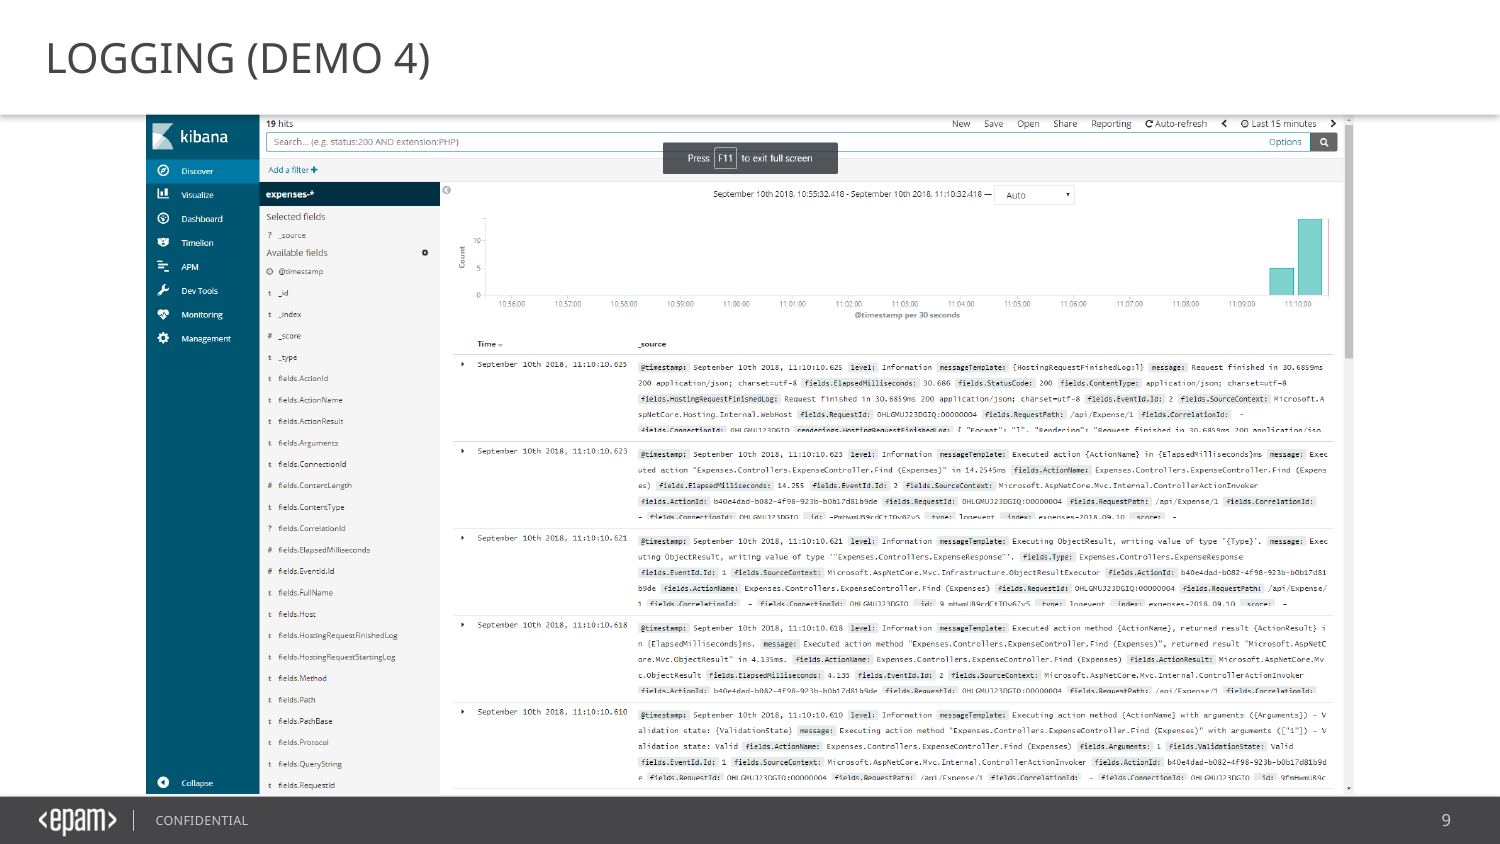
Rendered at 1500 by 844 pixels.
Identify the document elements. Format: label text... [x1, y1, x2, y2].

list LOGGING (DEMO 4) [0, 0, 1500, 115]
picture [38, 808, 117, 837]
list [145, 114, 1354, 795]
